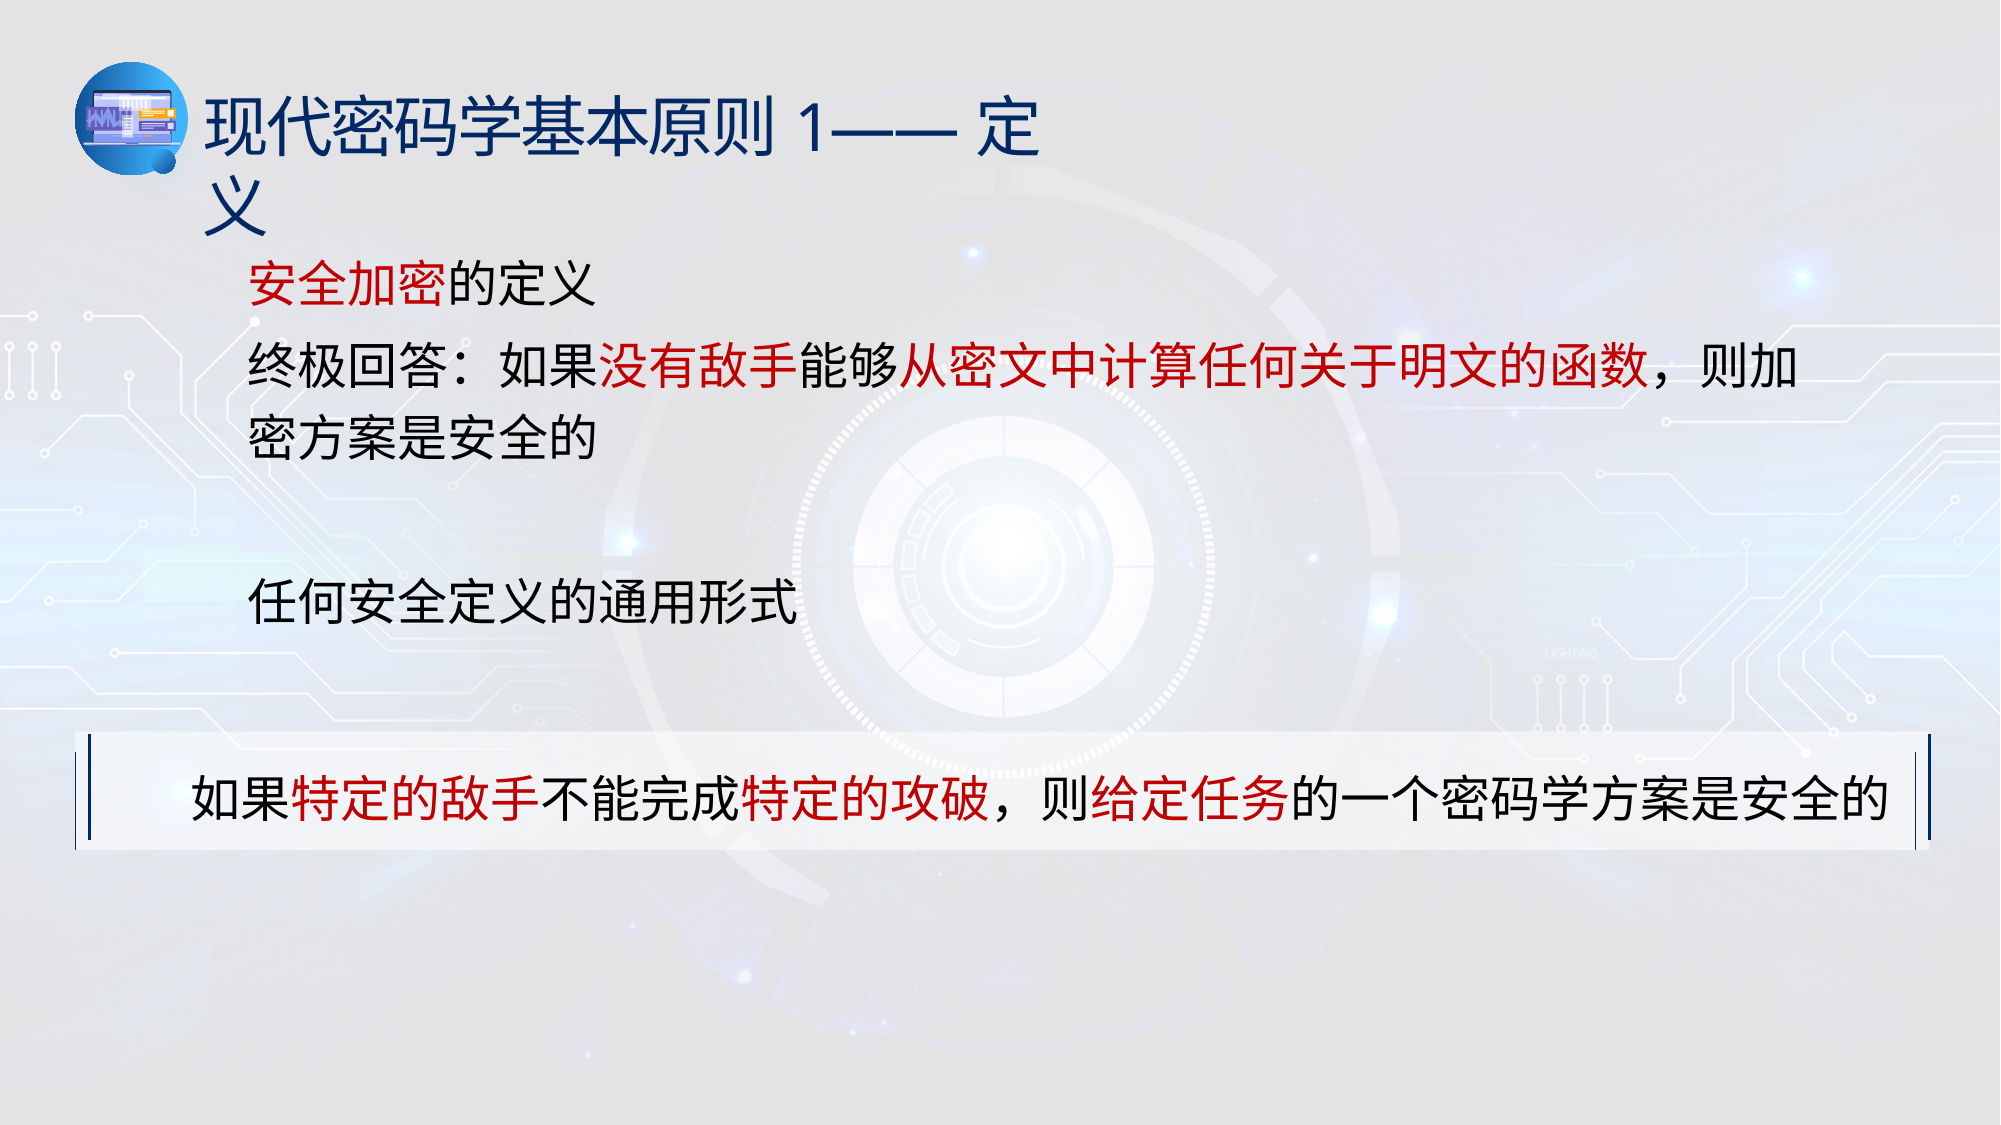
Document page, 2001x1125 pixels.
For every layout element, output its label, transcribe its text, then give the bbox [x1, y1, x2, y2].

text_box 任何安全定义的通用形式 [233, 551, 1786, 638]
text_box 安全加密的定义 [233, 233, 1786, 314]
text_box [75, 62, 1098, 176]
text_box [75, 731, 1937, 851]
text_box 终极回答：如果没有敌手能够从密文中计算任何关于明文的函数，则加密方案是安全的 [233, 314, 1814, 474]
